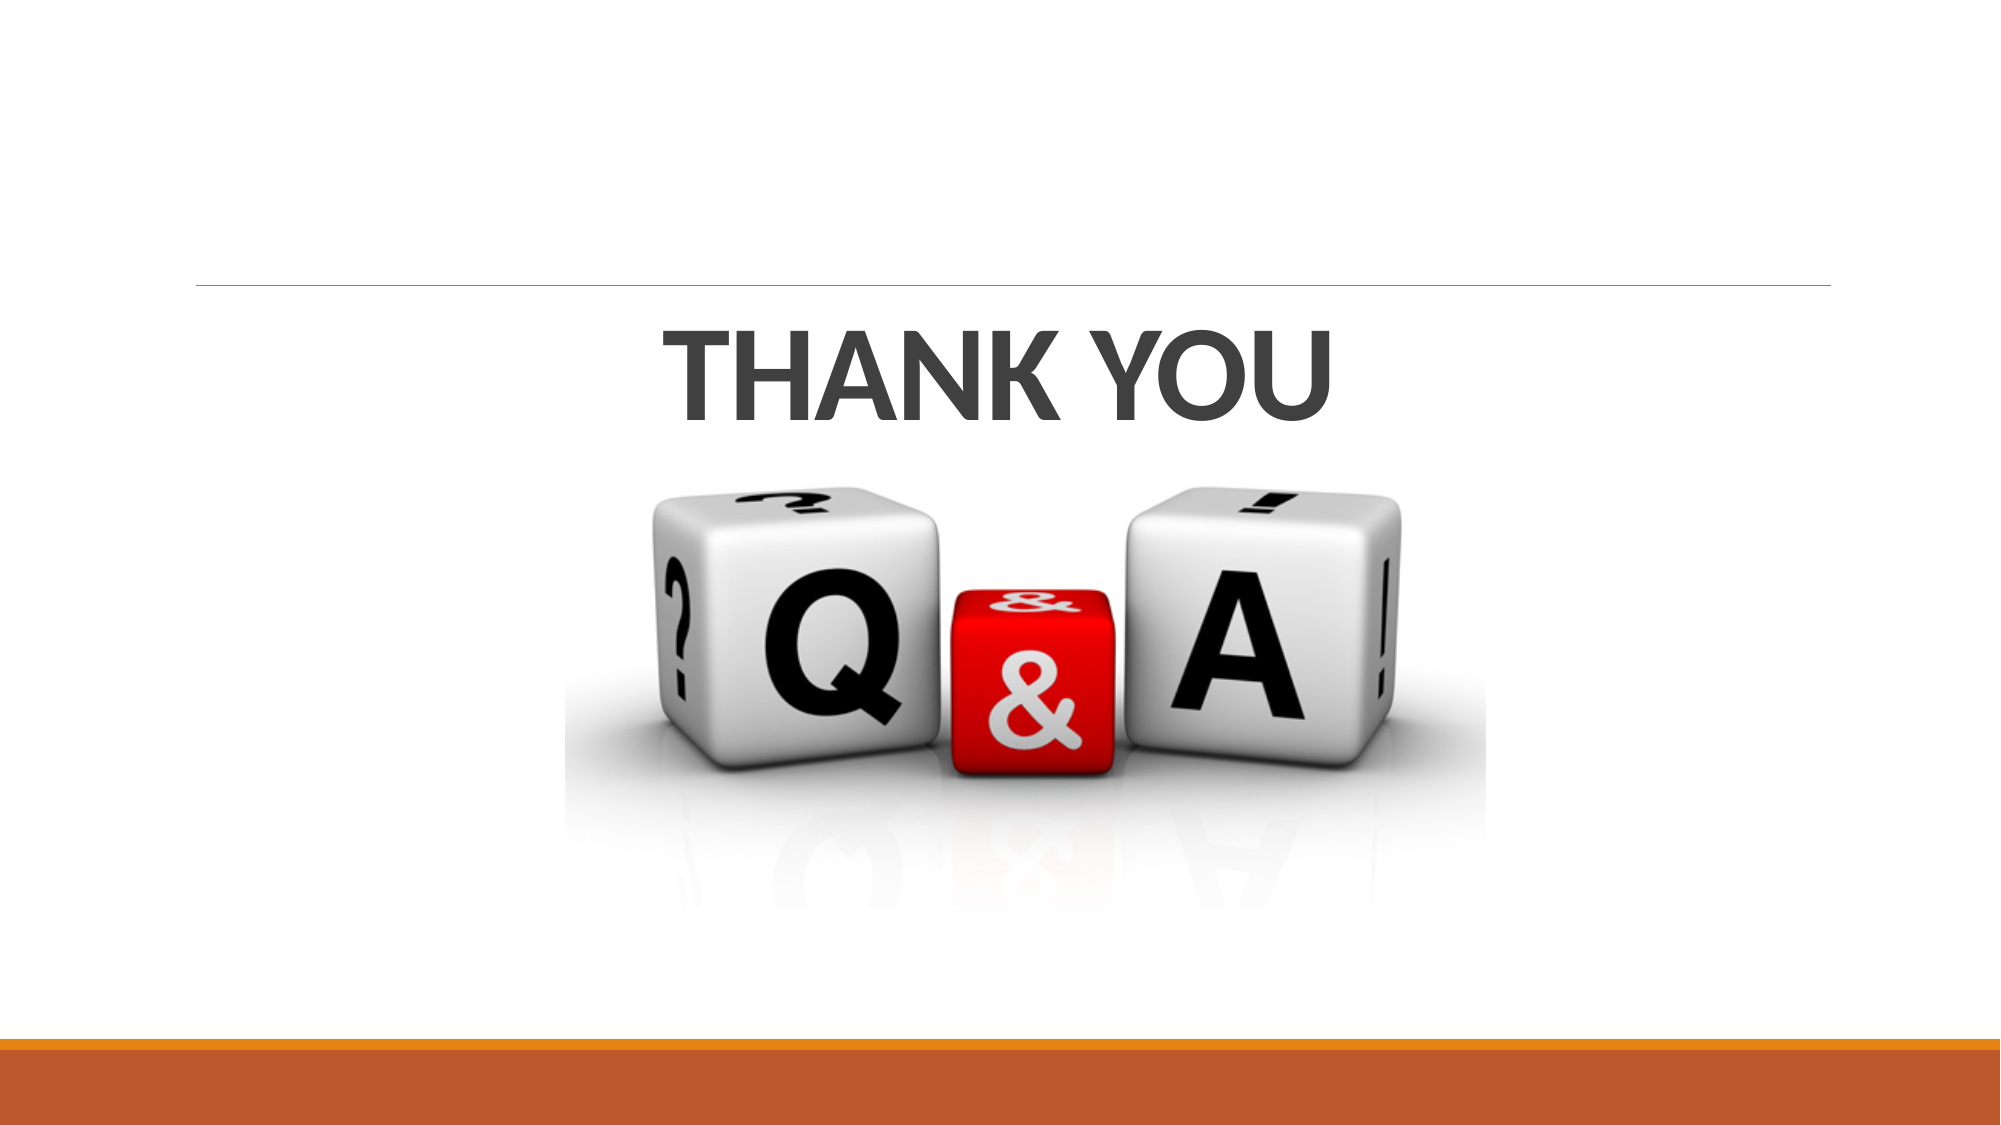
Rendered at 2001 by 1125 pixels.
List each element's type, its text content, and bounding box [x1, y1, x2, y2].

text_box THANK YOU [174, 218, 1825, 457]
picture [565, 455, 1487, 908]
